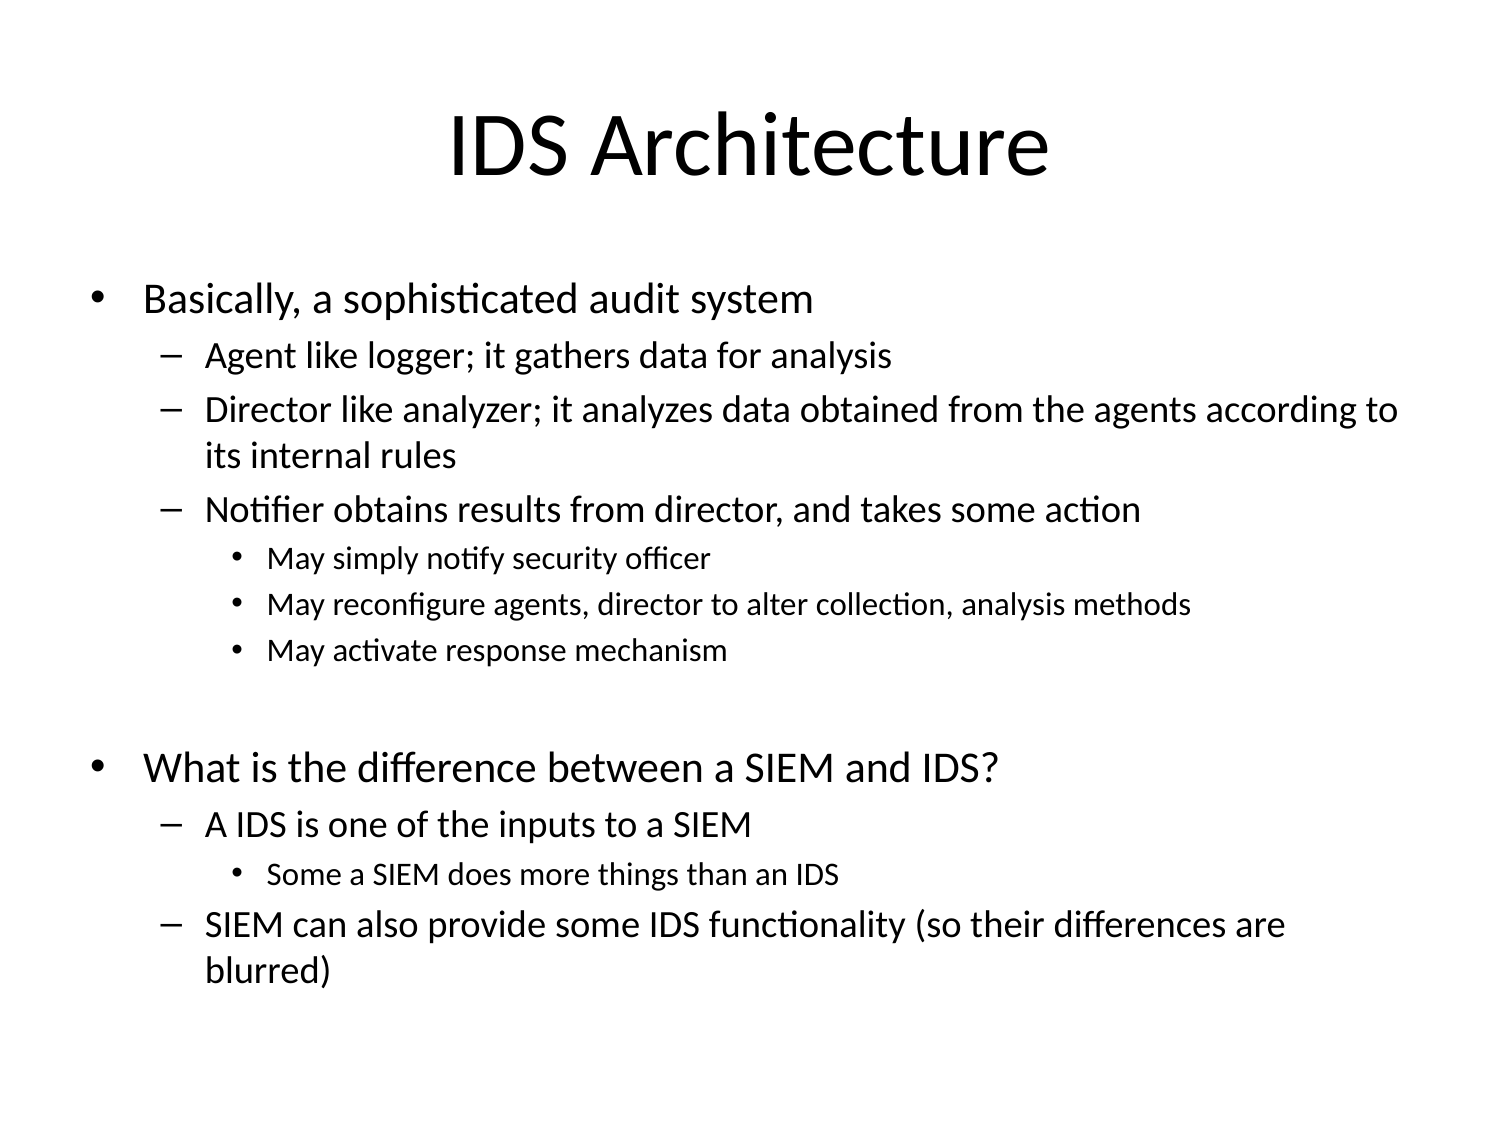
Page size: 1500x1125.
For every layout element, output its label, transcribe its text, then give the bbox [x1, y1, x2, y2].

title IDS Architecture [75, 45, 1425, 233]
list Basically, a sophisticated audit system Agent like logger; it gathers data for analysis Director like analyzer; it analyzes data obtained from the agents according to its internal rules Notifier obtains results from director, and takes some action May simply notify security officer May reconfigure agents, director to alter collection, analysis methods May activate response mechanism What is the difference between a SIEM and IDS? A IDS is one of the inputs to a SIEM Some a SIEM does more things than an IDS SIEM can also provide some IDS functionality (so their differences are blurred) [75, 262, 1425, 1005]
